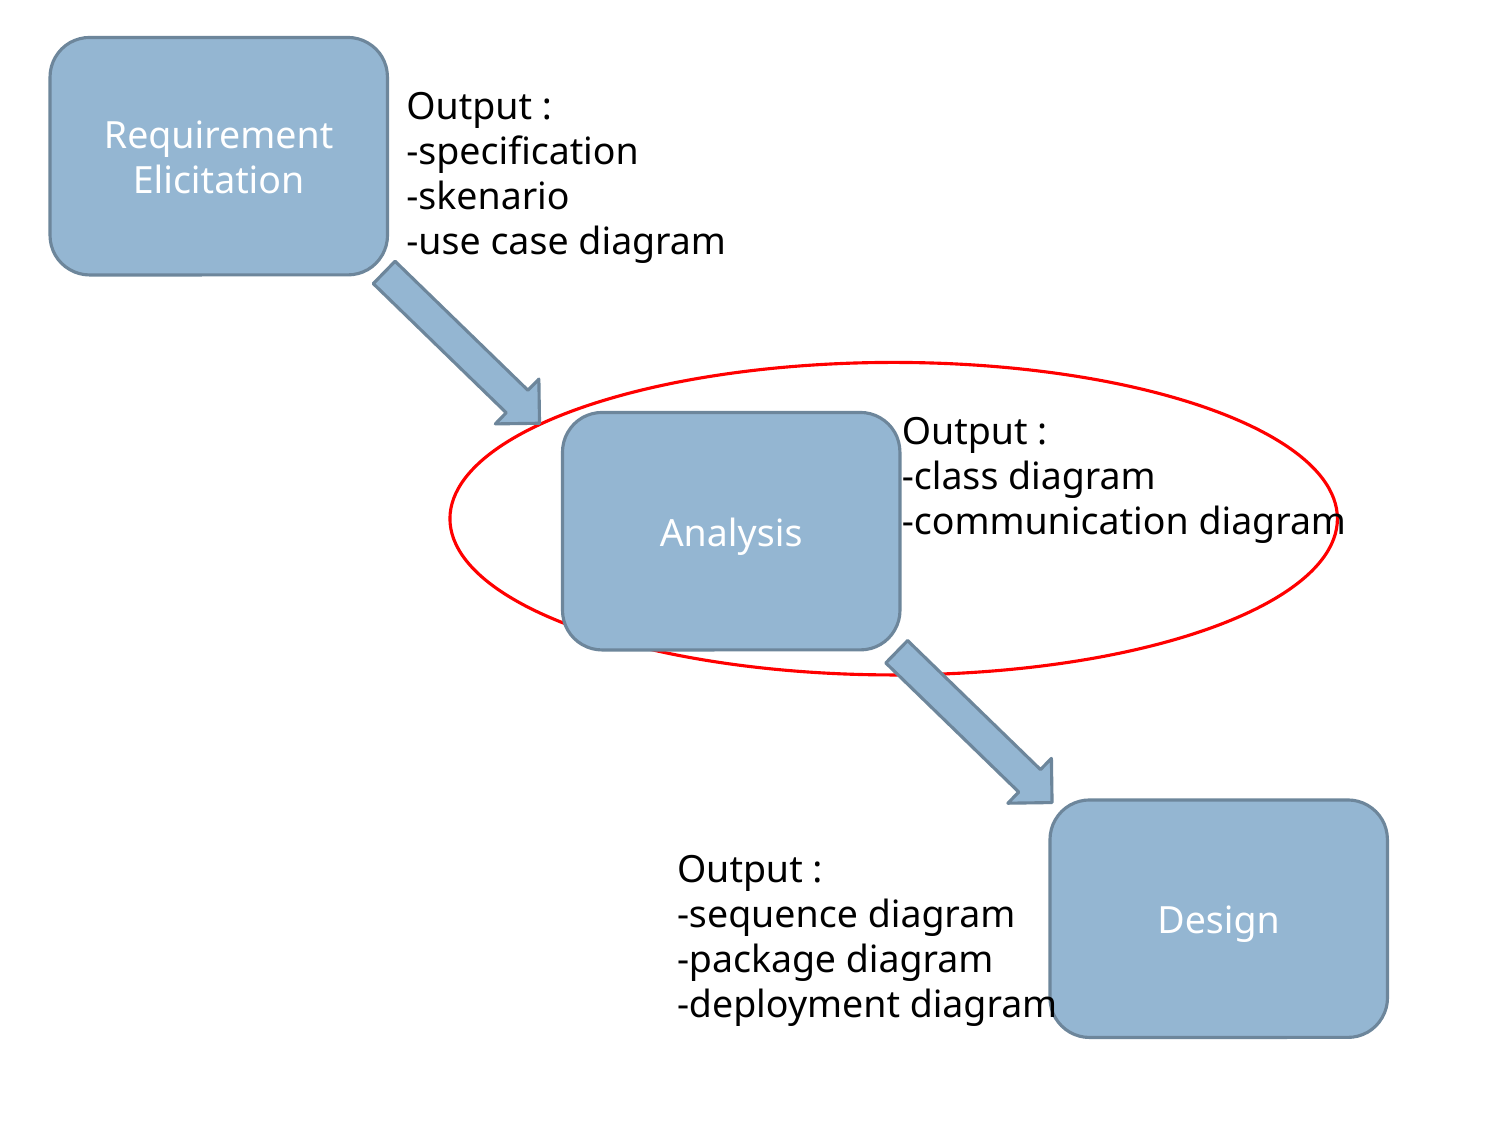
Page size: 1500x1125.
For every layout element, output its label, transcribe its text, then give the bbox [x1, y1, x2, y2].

text_box Output : -specification -skenario -use case diagram [391, 74, 741, 270]
text_box Requirement Elicitation [48, 35, 390, 277]
text_box Output : -sequence diagram -package diagram -deployment diagram [662, 837, 1073, 1033]
text_box [884, 639, 1054, 805]
text_box Output : -class diagram -communication diagram [887, 399, 1361, 550]
text_box [448, 360, 1185, 625]
text_box Analysis [560, 410, 902, 652]
text_box [372, 263, 542, 426]
text_box [654, 550, 1331, 677]
text_box Design [1048, 798, 1390, 1040]
